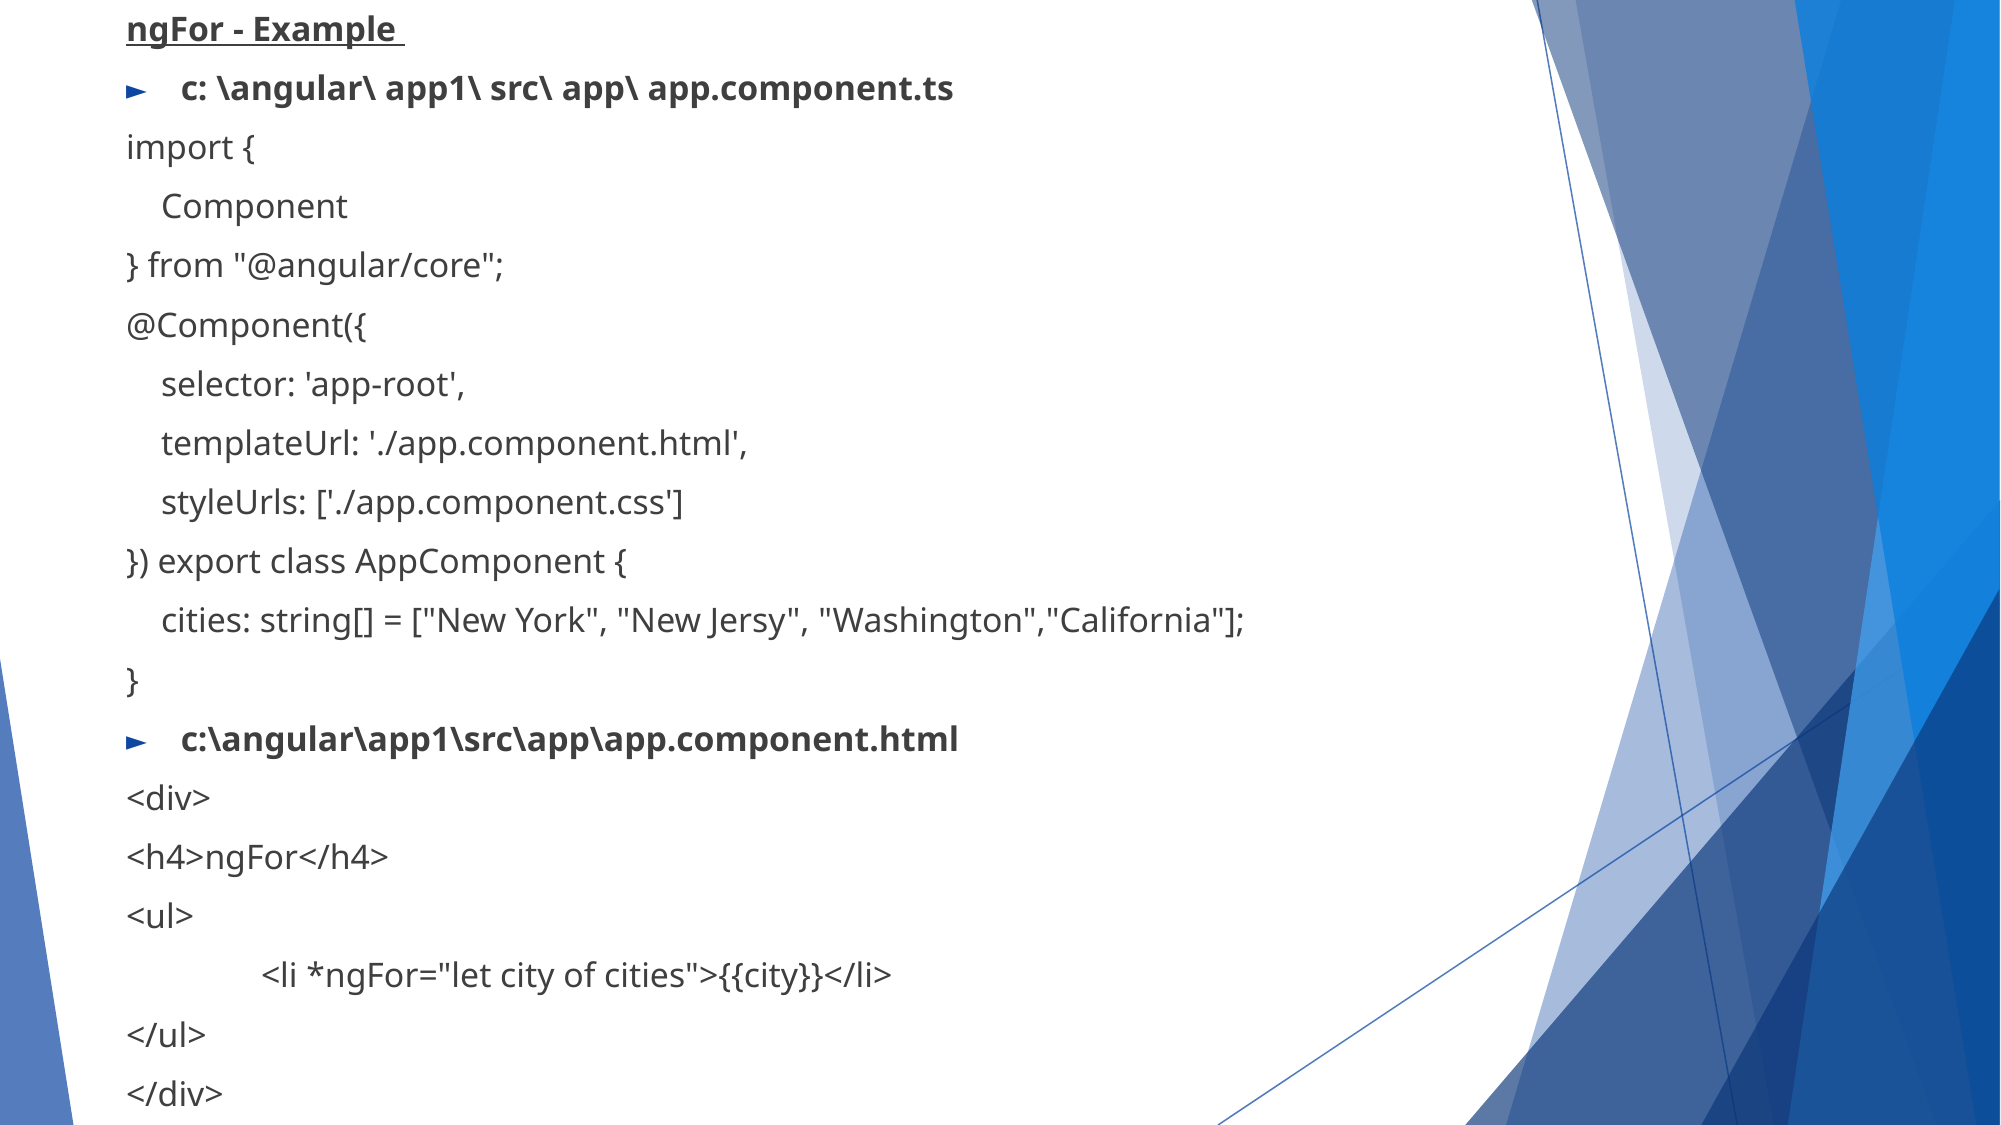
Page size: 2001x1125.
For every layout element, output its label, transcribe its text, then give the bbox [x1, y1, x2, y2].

list ngFor - Example c: \angular\ app1\ src\ app\ app.component.ts import { Component } from "@angular/core"; @Component({ selector: 'app-root', templateUrl: './app.component.html', styleUrls: ['./app.component.css'] }) export class AppComponent { cities: string[] = ["New York", "New Jersy", "Washington","California"]; } c:\angular\app1\src\app\app.component.html <div> <h4>ngFor</h4> <ul> <li *ngFor="let city of cities">{{city}}</li> </ul> </div> [111, 0, 1522, 1125]
